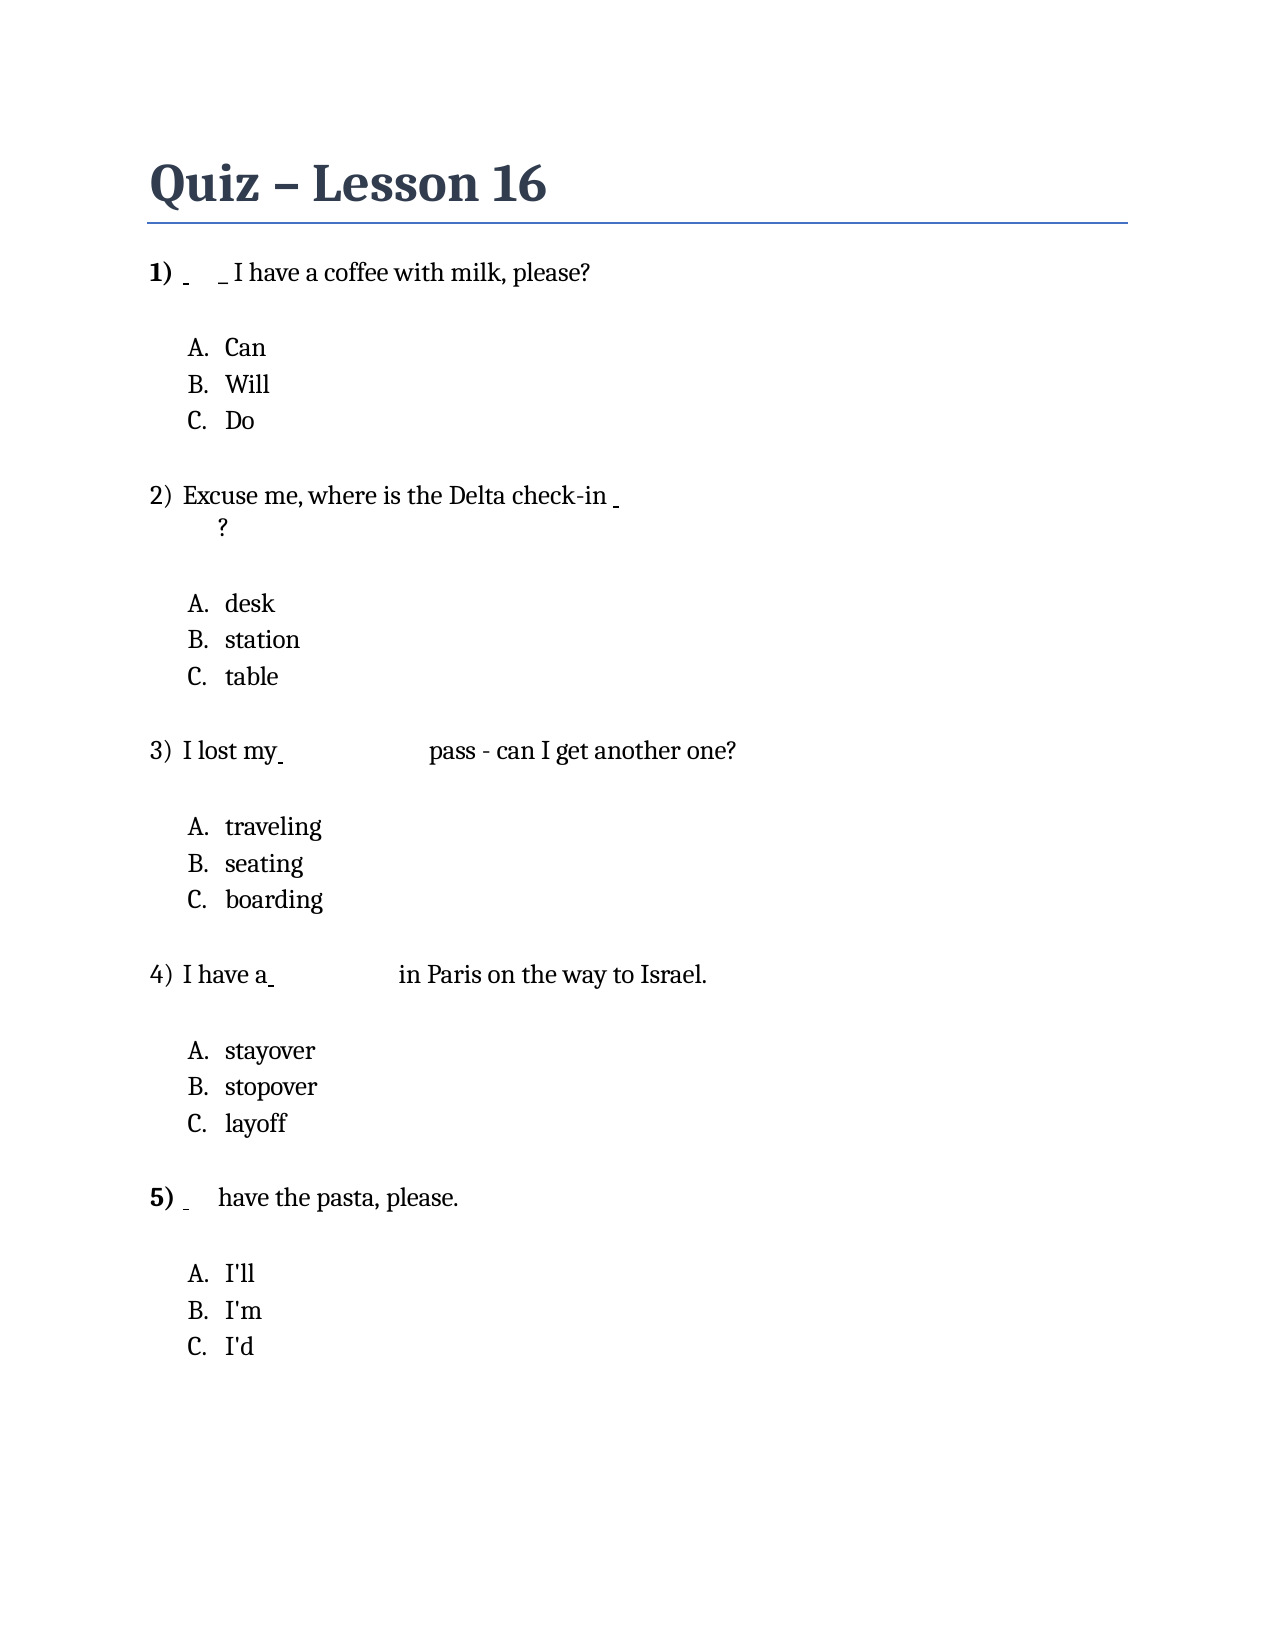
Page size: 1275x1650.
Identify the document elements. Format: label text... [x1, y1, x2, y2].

text_box _ I have a coffee with milk, please? Can Will Do Excuse me, where is the Delta check-in ? desk station table I lost my pass - can I get another one? traveling seating boarding I have a in Paris on the way to Israel. stayover stopover layoff have the pasta, please. I'll I'm I'd [147, 253, 750, 1361]
text_box Quiz – Lesson 16 [147, 147, 572, 213]
